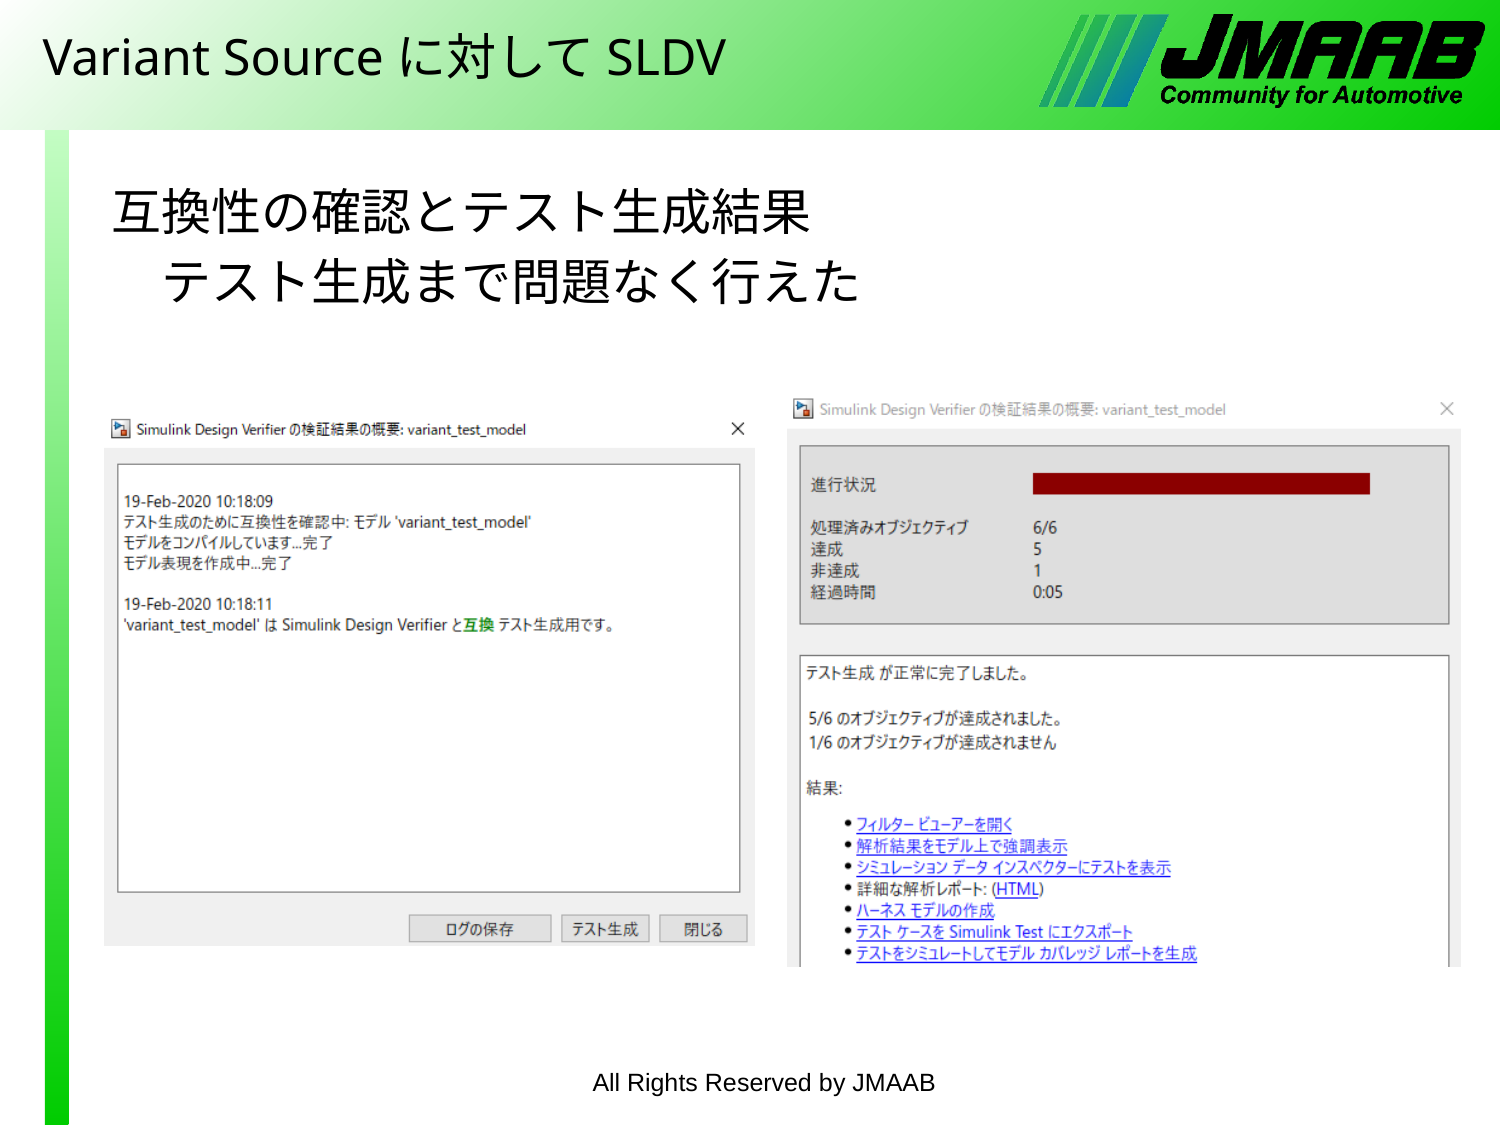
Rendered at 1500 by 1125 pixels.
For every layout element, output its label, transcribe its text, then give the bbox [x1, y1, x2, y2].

picture [787, 391, 1461, 968]
list 互換性の確認とテスト生成結果 テスト生成まで問題なく行えた [96, 172, 1447, 1047]
picture [1036, 11, 1486, 109]
picture [104, 412, 755, 947]
title Variant Sourceに対してSLDV [27, 21, 1057, 91]
